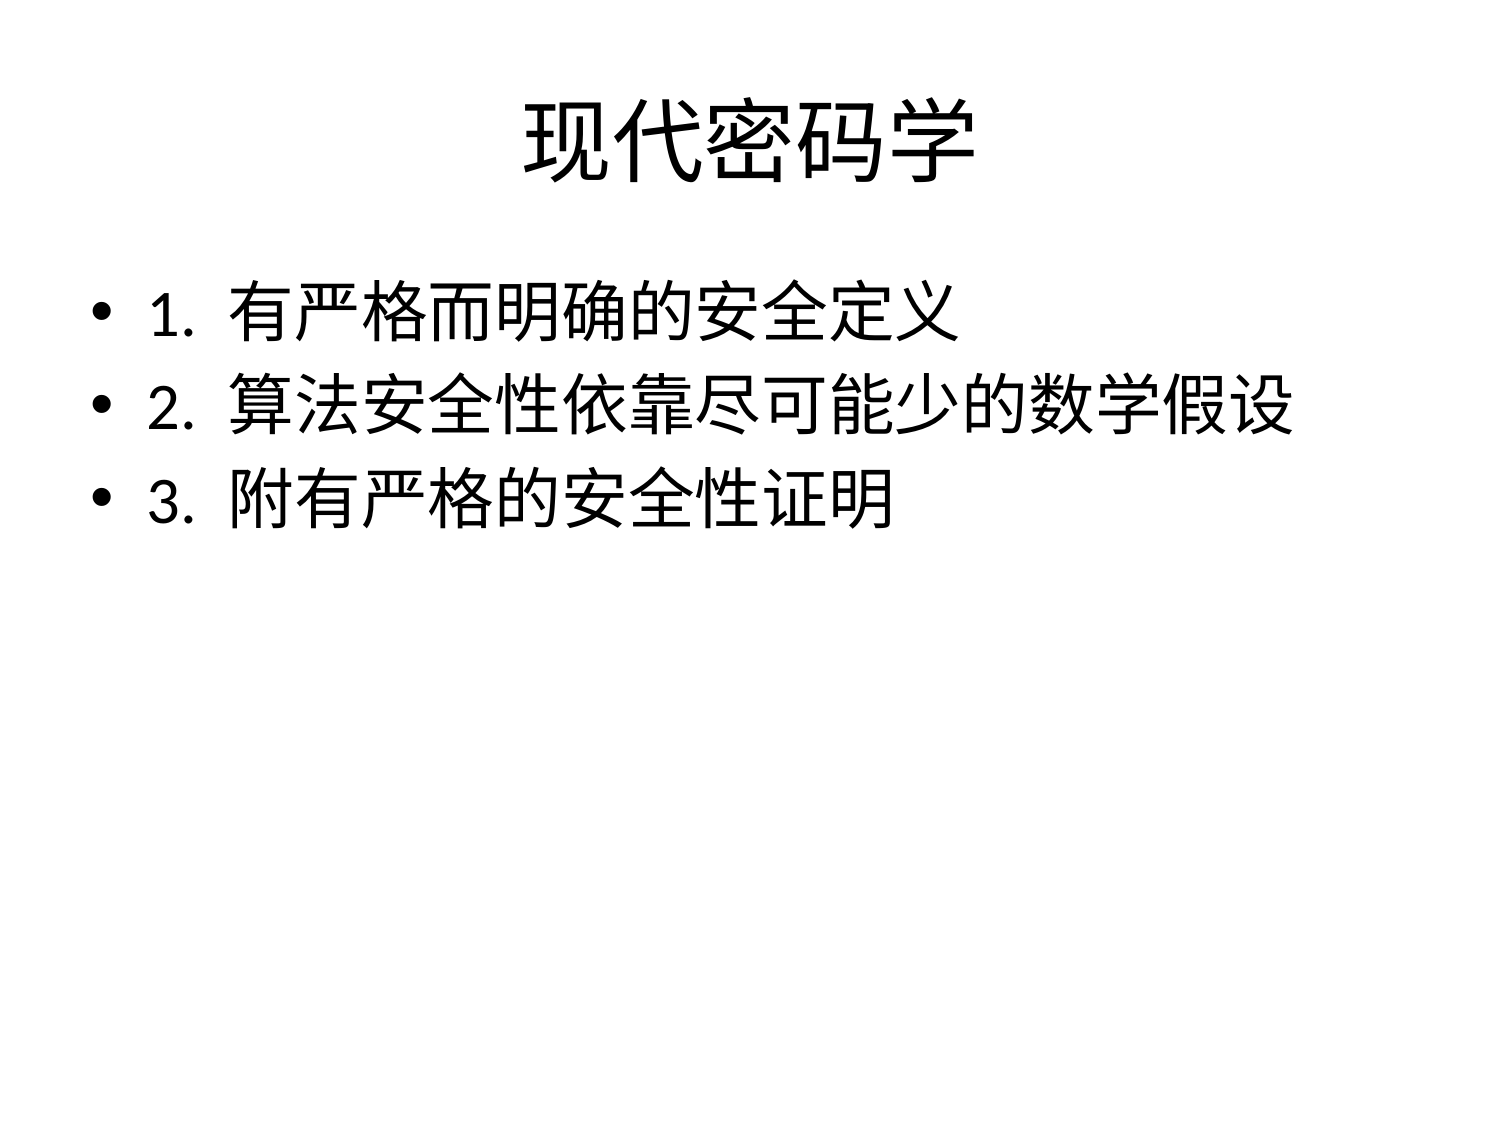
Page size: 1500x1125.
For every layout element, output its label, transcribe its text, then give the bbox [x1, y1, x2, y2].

title 现代密码学 [75, 45, 1425, 233]
list 1. 有严格而明确的安全定义 2. 算法安全性依靠尽可能少的数学假设 3. 附有严格的安全性证明 [75, 262, 1425, 1005]
